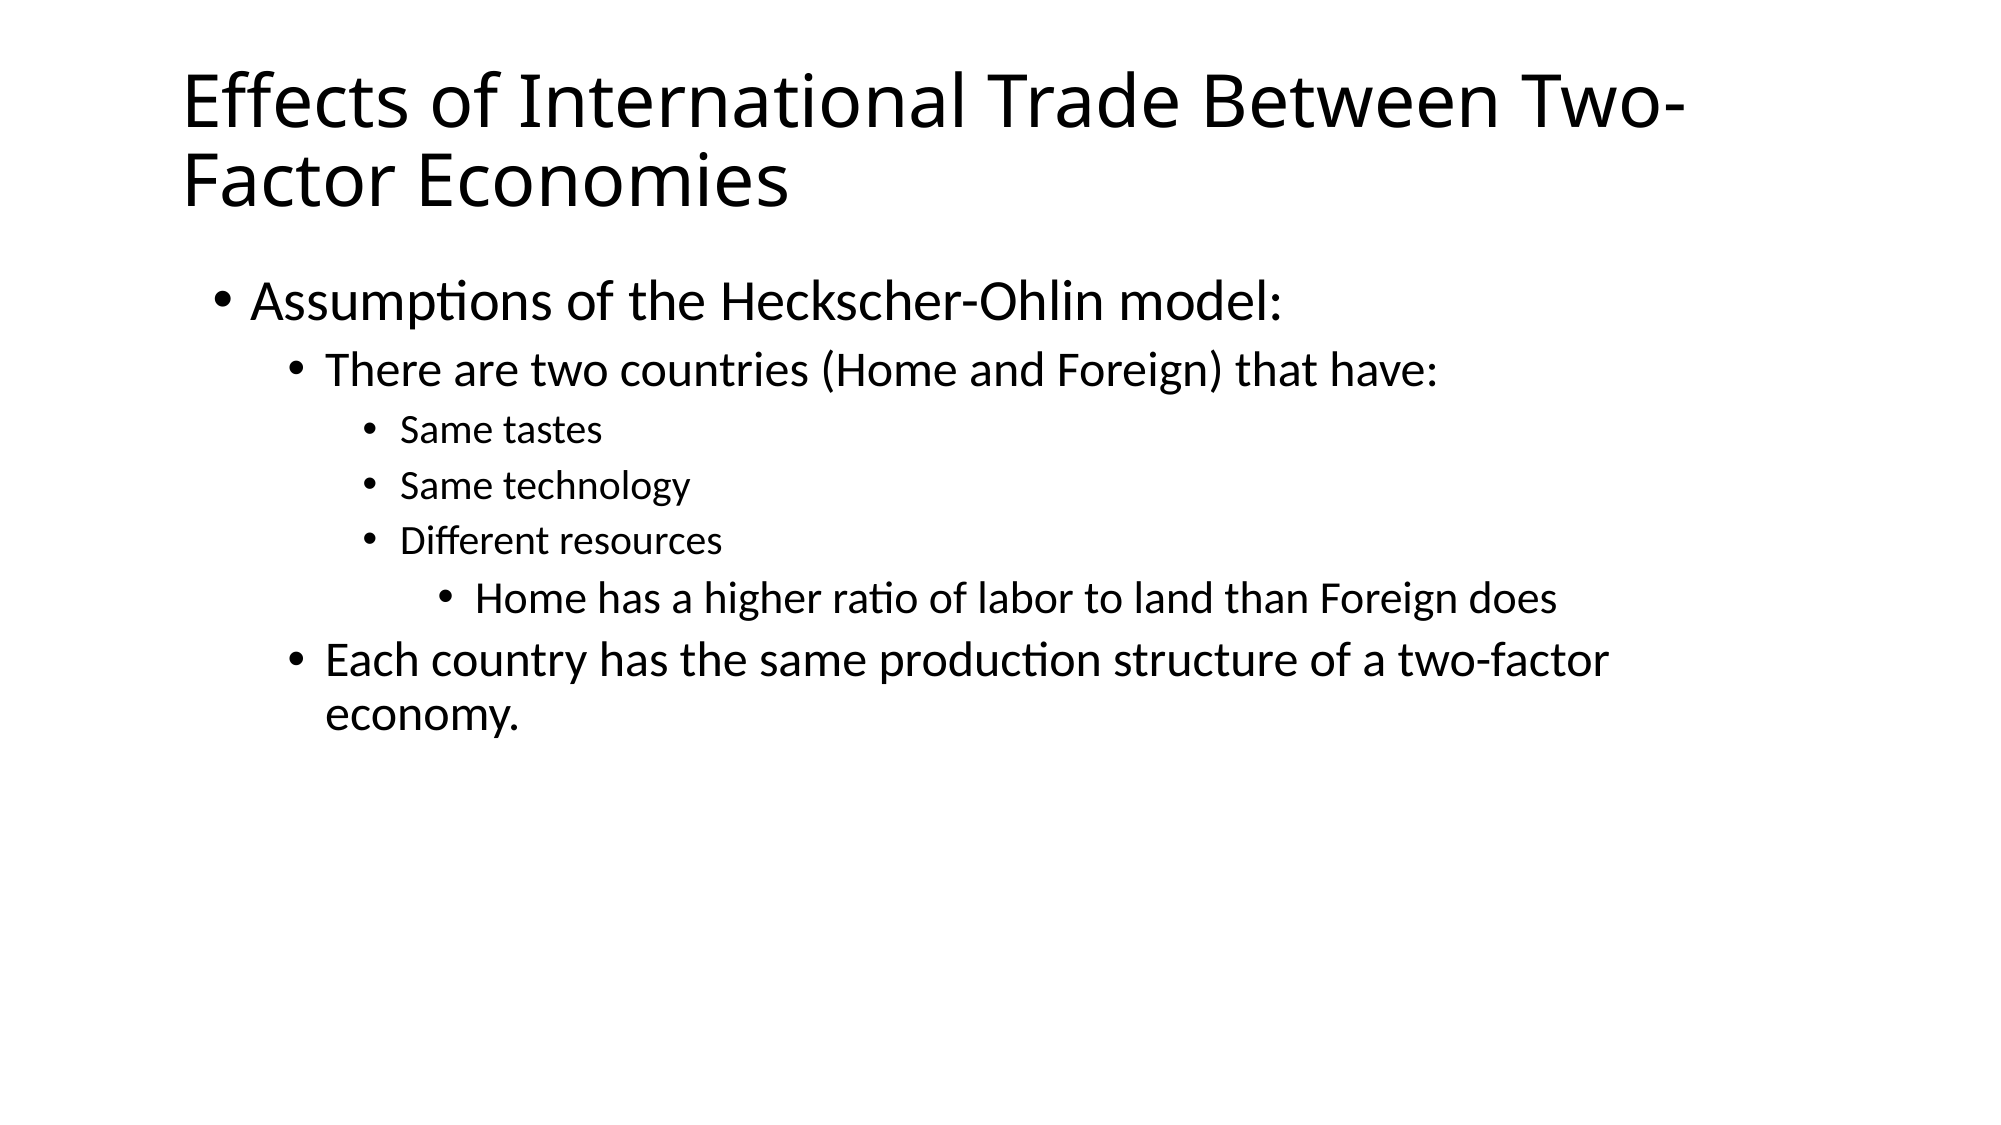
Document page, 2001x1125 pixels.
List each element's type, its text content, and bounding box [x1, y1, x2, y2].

list Assumptions of the Heckscher-Ohlin model: There are two countries (Home and Foreign) that have: Same tastes Same technology Different resources Home has a higher ratio of labor to land than Foreign does Each country has the same production structure of a two-factor economy. [197, 262, 1675, 1013]
title Effects of International Trade Between Two-Factor Economies [166, 56, 1747, 230]
